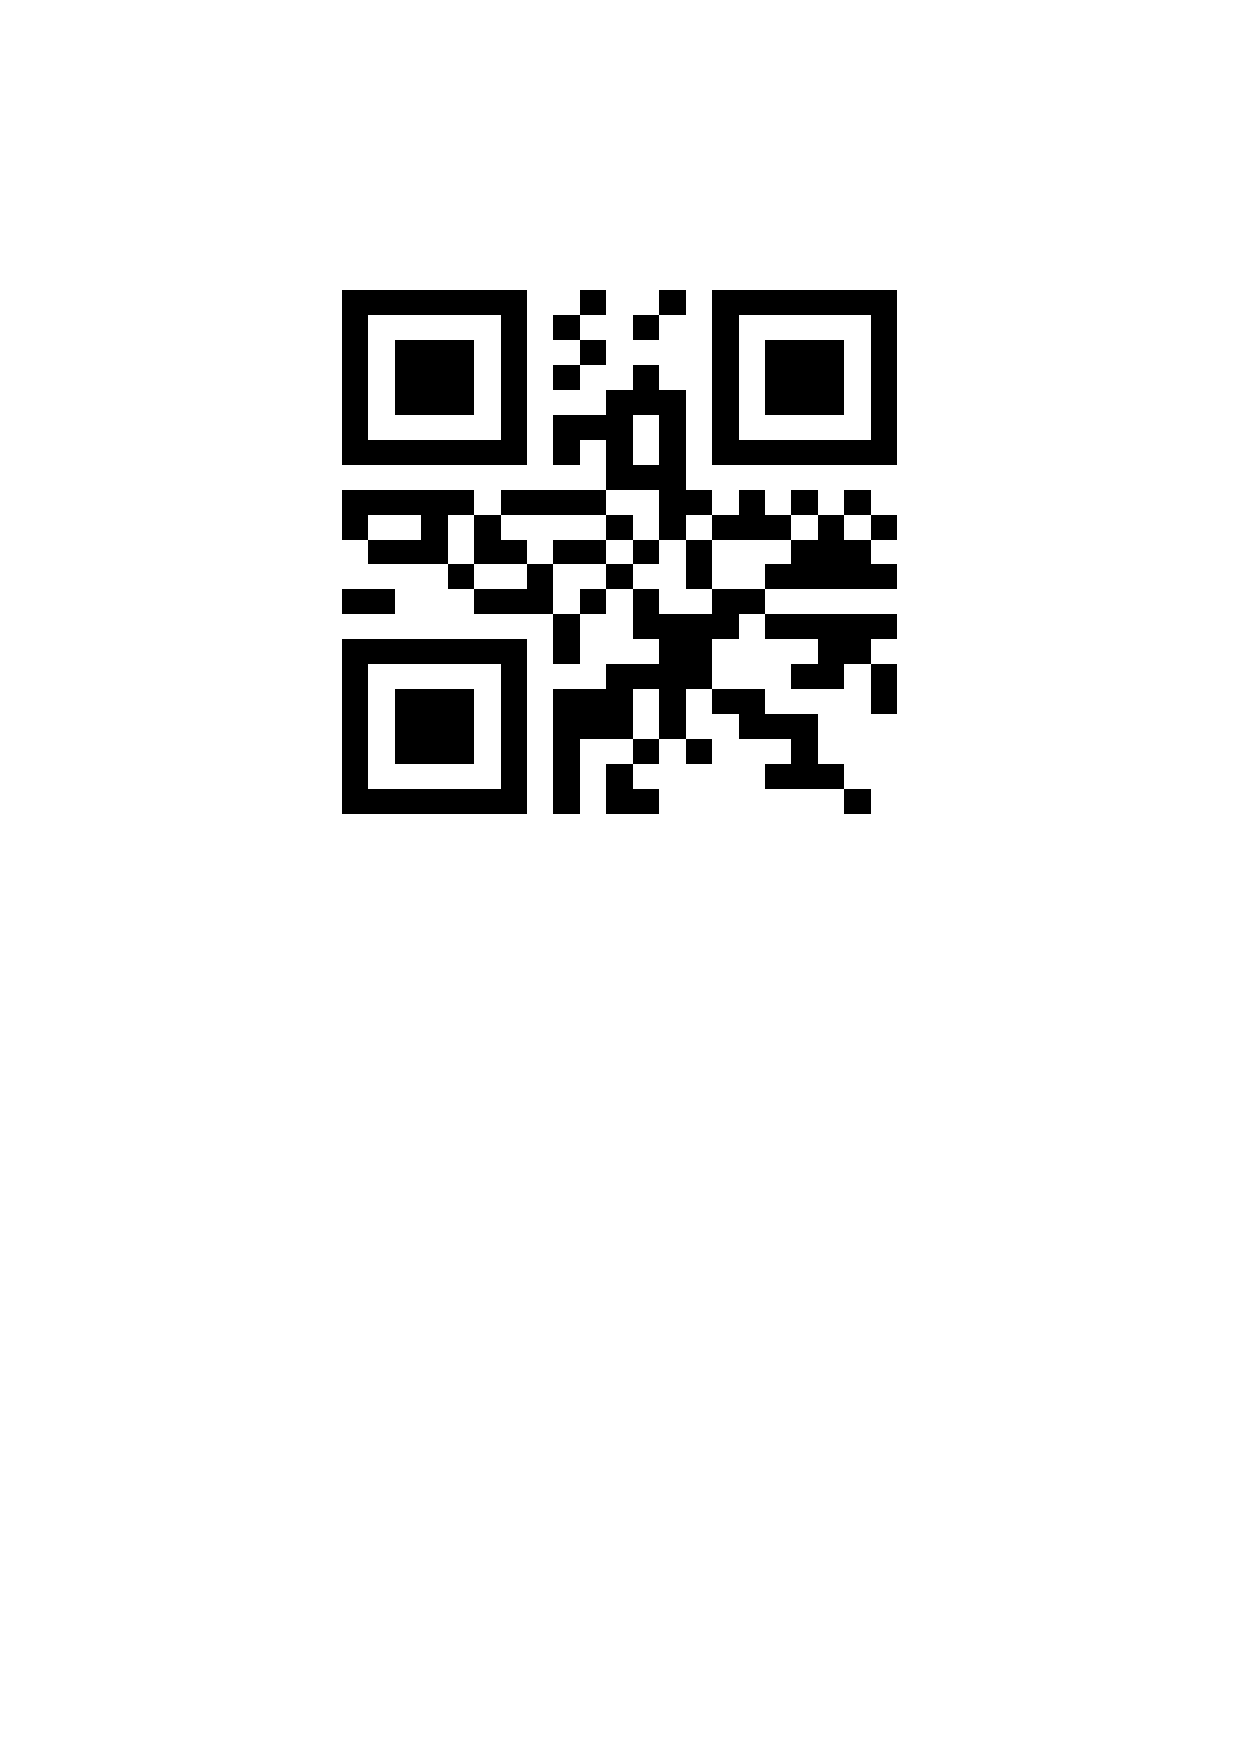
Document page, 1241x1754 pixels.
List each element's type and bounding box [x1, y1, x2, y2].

picture [263, 216, 977, 889]
